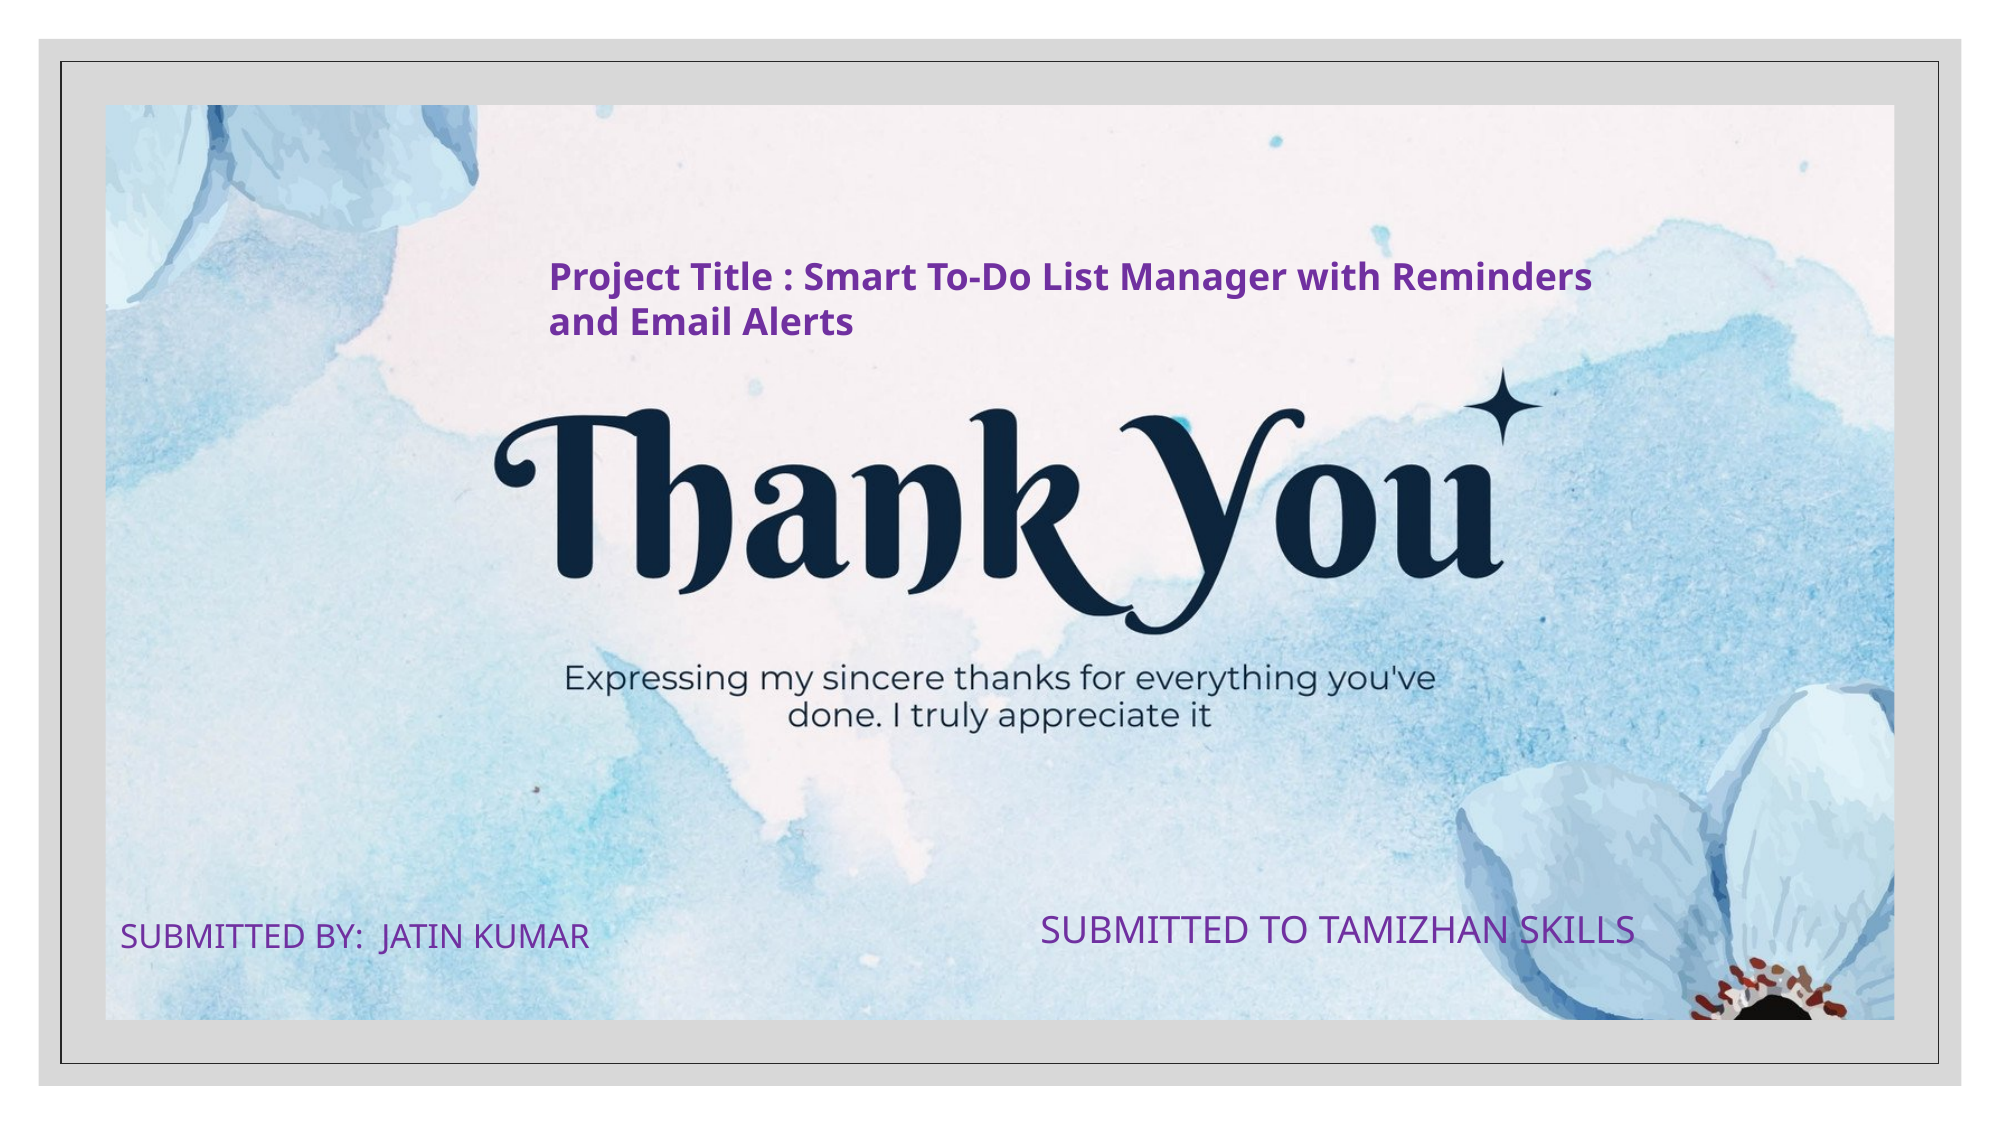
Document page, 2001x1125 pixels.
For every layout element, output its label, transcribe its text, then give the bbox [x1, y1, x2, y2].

text_box SUBMITTED BY: JATIN KUMAR [105, 1027, 886, 1083]
picture [105, 105, 1895, 1020]
